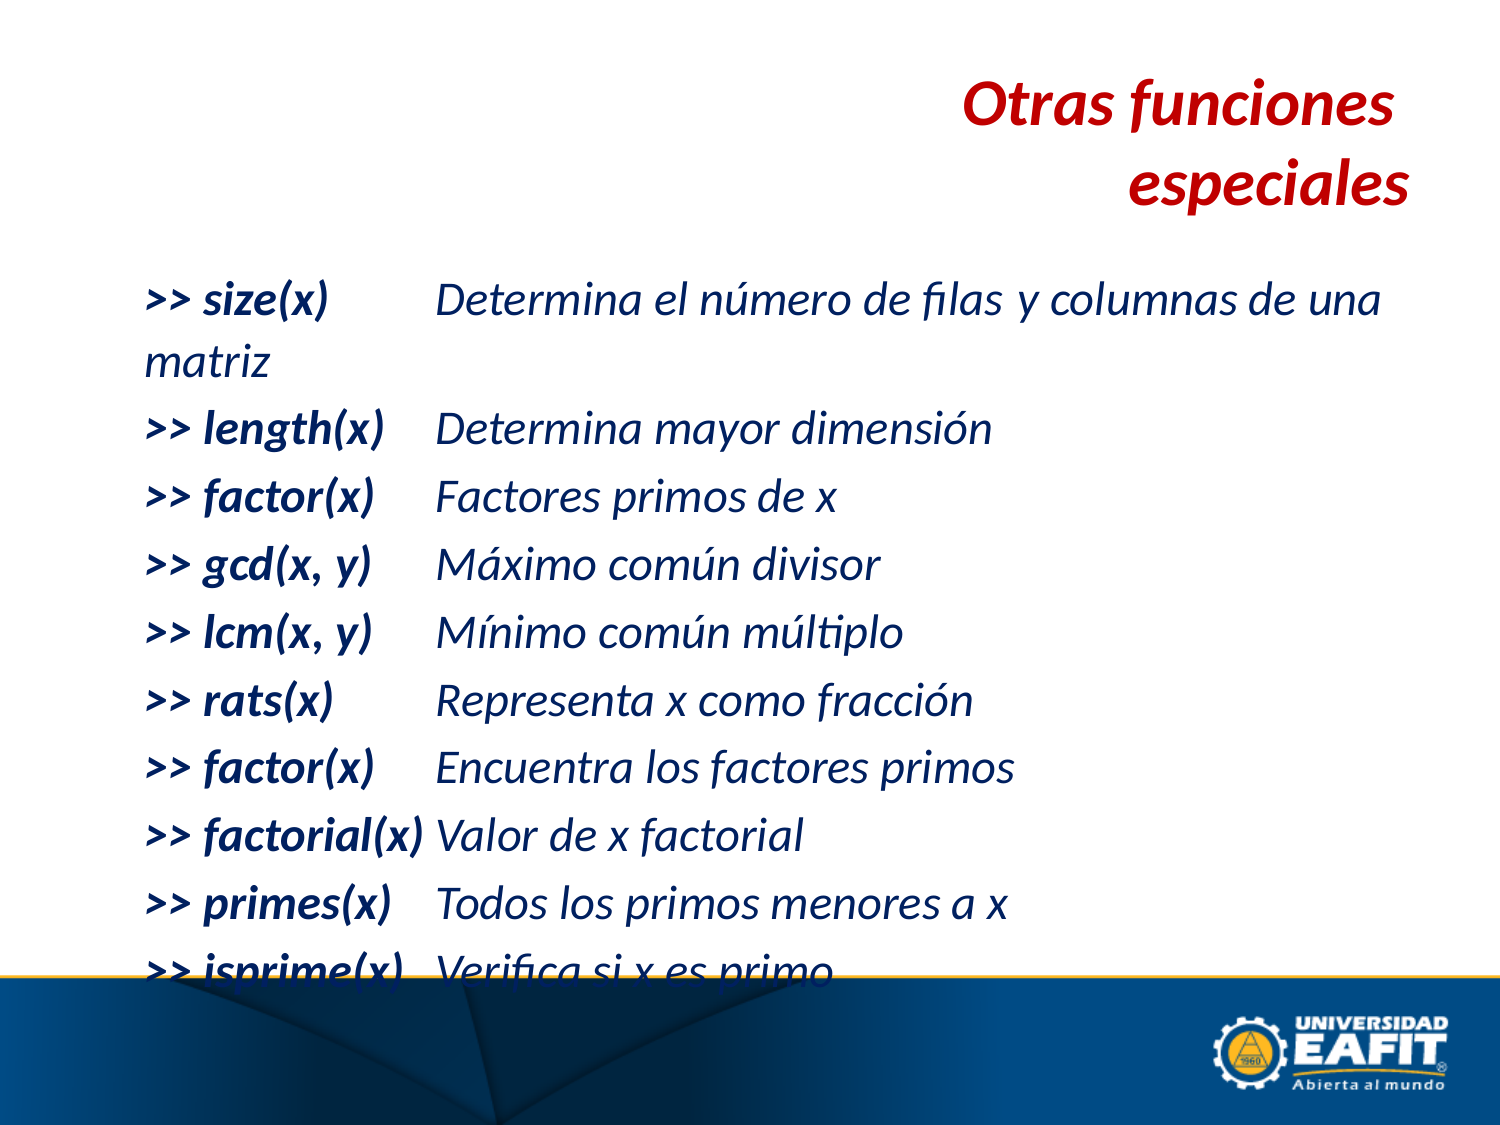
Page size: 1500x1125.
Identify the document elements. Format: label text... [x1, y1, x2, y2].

title Otras funciones especiales [75, 45, 1425, 233]
list >> size(x) Determina el número de filas y columnas de una matriz >> length(x) Determina mayor dimensión >> factor(x) Factores primos de x >> gcd(x, y) Máximo común divisor >> lcm(x, y) Mínimo común múltiplo >> rats(x) Representa x como fracción >> factor(x) Encuentra los factores primos >> factorial(x) Valor de x factorial >> primes(x) Todos los primos menores a x >> isprime(x) Verifica si x es primo [75, 243, 1436, 1005]
picture [0, 0, 1500, 1125]
